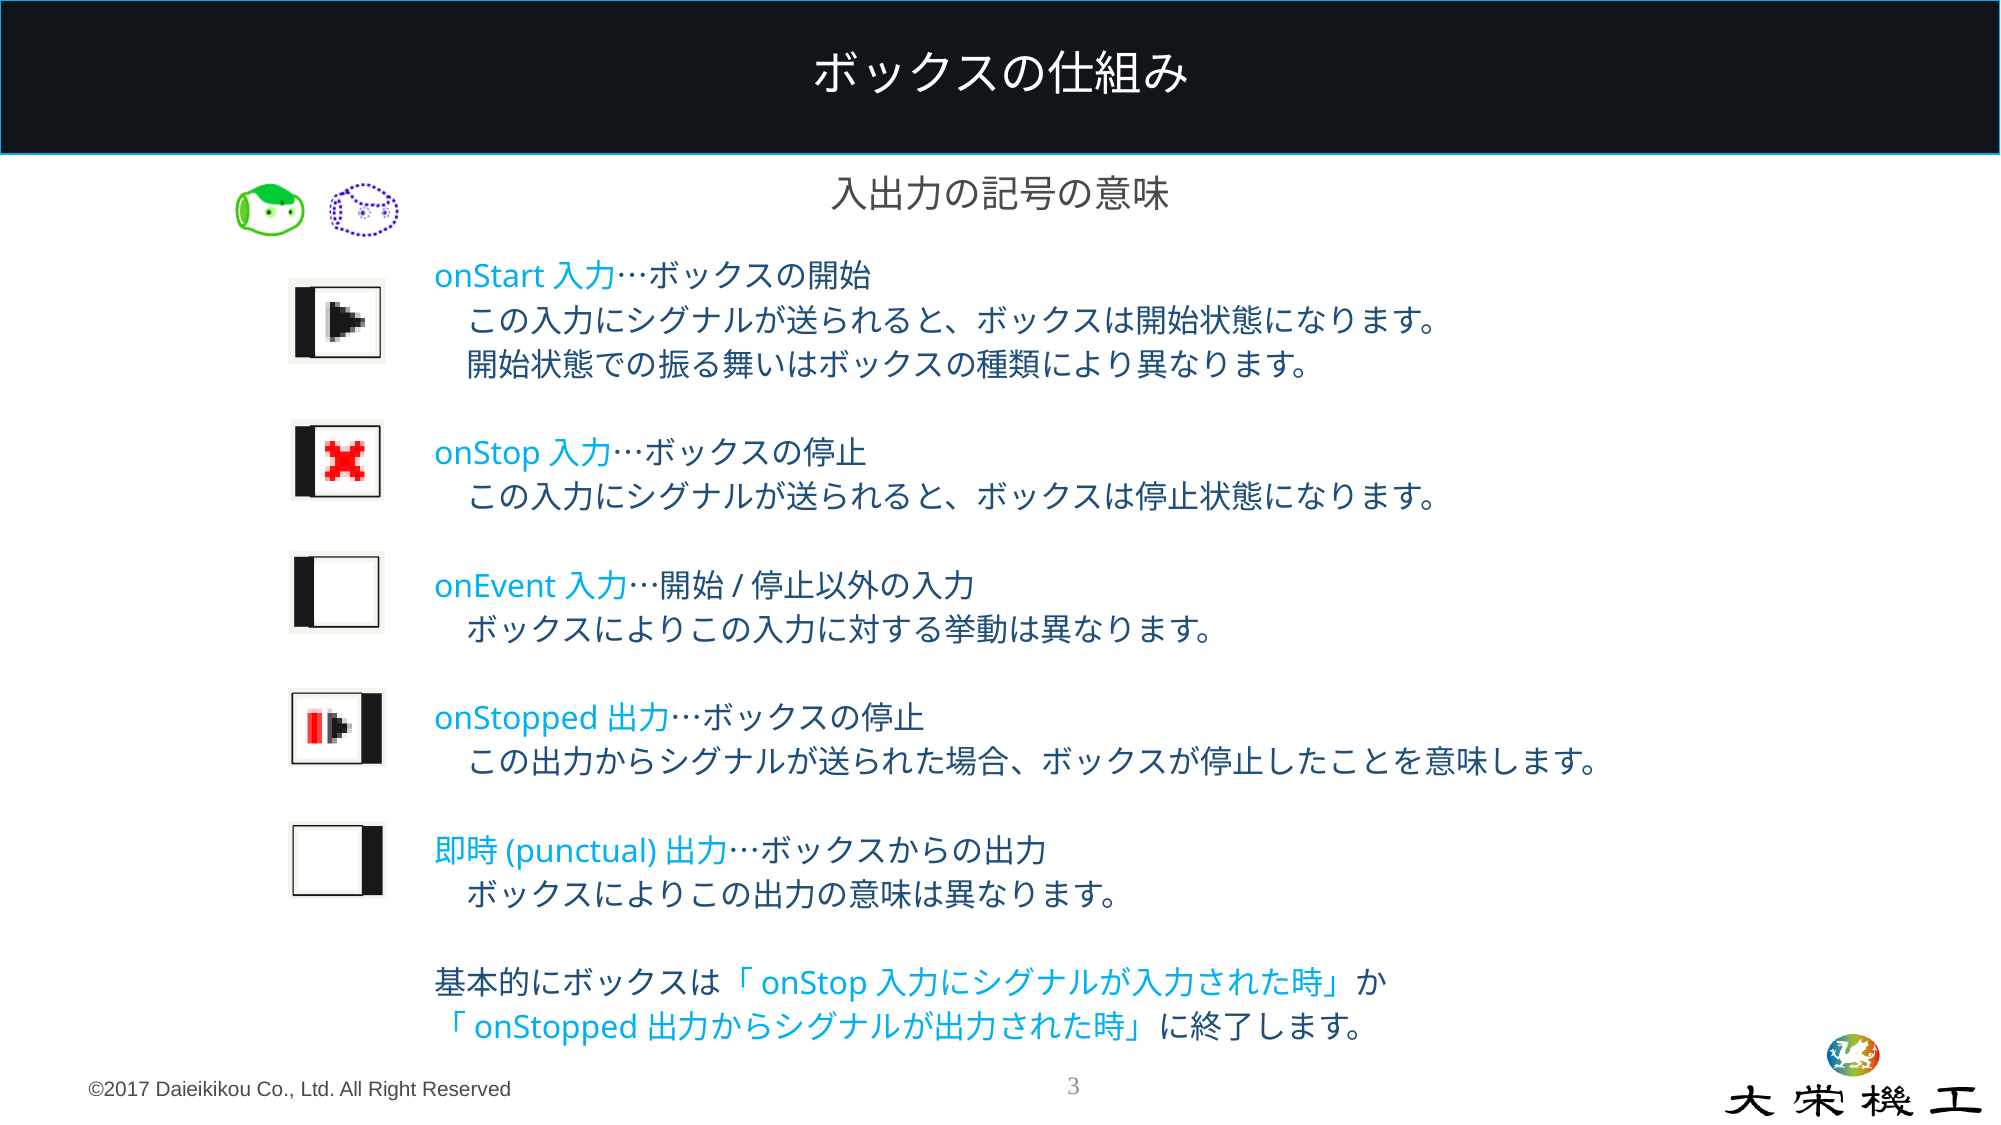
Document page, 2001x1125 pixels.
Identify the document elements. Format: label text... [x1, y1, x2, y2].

picture [290, 419, 384, 501]
picture [233, 173, 307, 247]
picture [289, 551, 385, 634]
slide_number 3 [909, 1054, 1093, 1115]
picture [287, 821, 387, 899]
subtitle ボックスの仕組み [306, 5, 1696, 145]
picture [287, 688, 387, 767]
picture [1725, 1034, 1982, 1117]
title 入出力の記号の意味 [463, 165, 1537, 226]
picture [288, 278, 386, 364]
list onStart入力…ボックスの開始 この入力にシグナルが送られると、ボックスは開始状態になります。 開始状態での振る舞いはボックスの種類により異なります。 onStop入力…ボックスの停止 この入力にシグナルが送られると、ボックスは停止状態になります。 onEvent入力…開始/停止以外の入力 ボックスによりこの入力に対する挙動は異なります。 onStopped出力…ボックスの停止 この出力からシグナルが送られた場合、ボックスが停止したことを意味します。 即時(punctual)出力…ボックスからの出力 ボックスによりこの出力の意味は異なります。 基本的にボックスは「onStop入力にシグナルが入力された時」か 「onStopped出力からシグナルが出力された時」に終了します。 [430, 246, 1743, 1055]
picture [327, 173, 401, 247]
